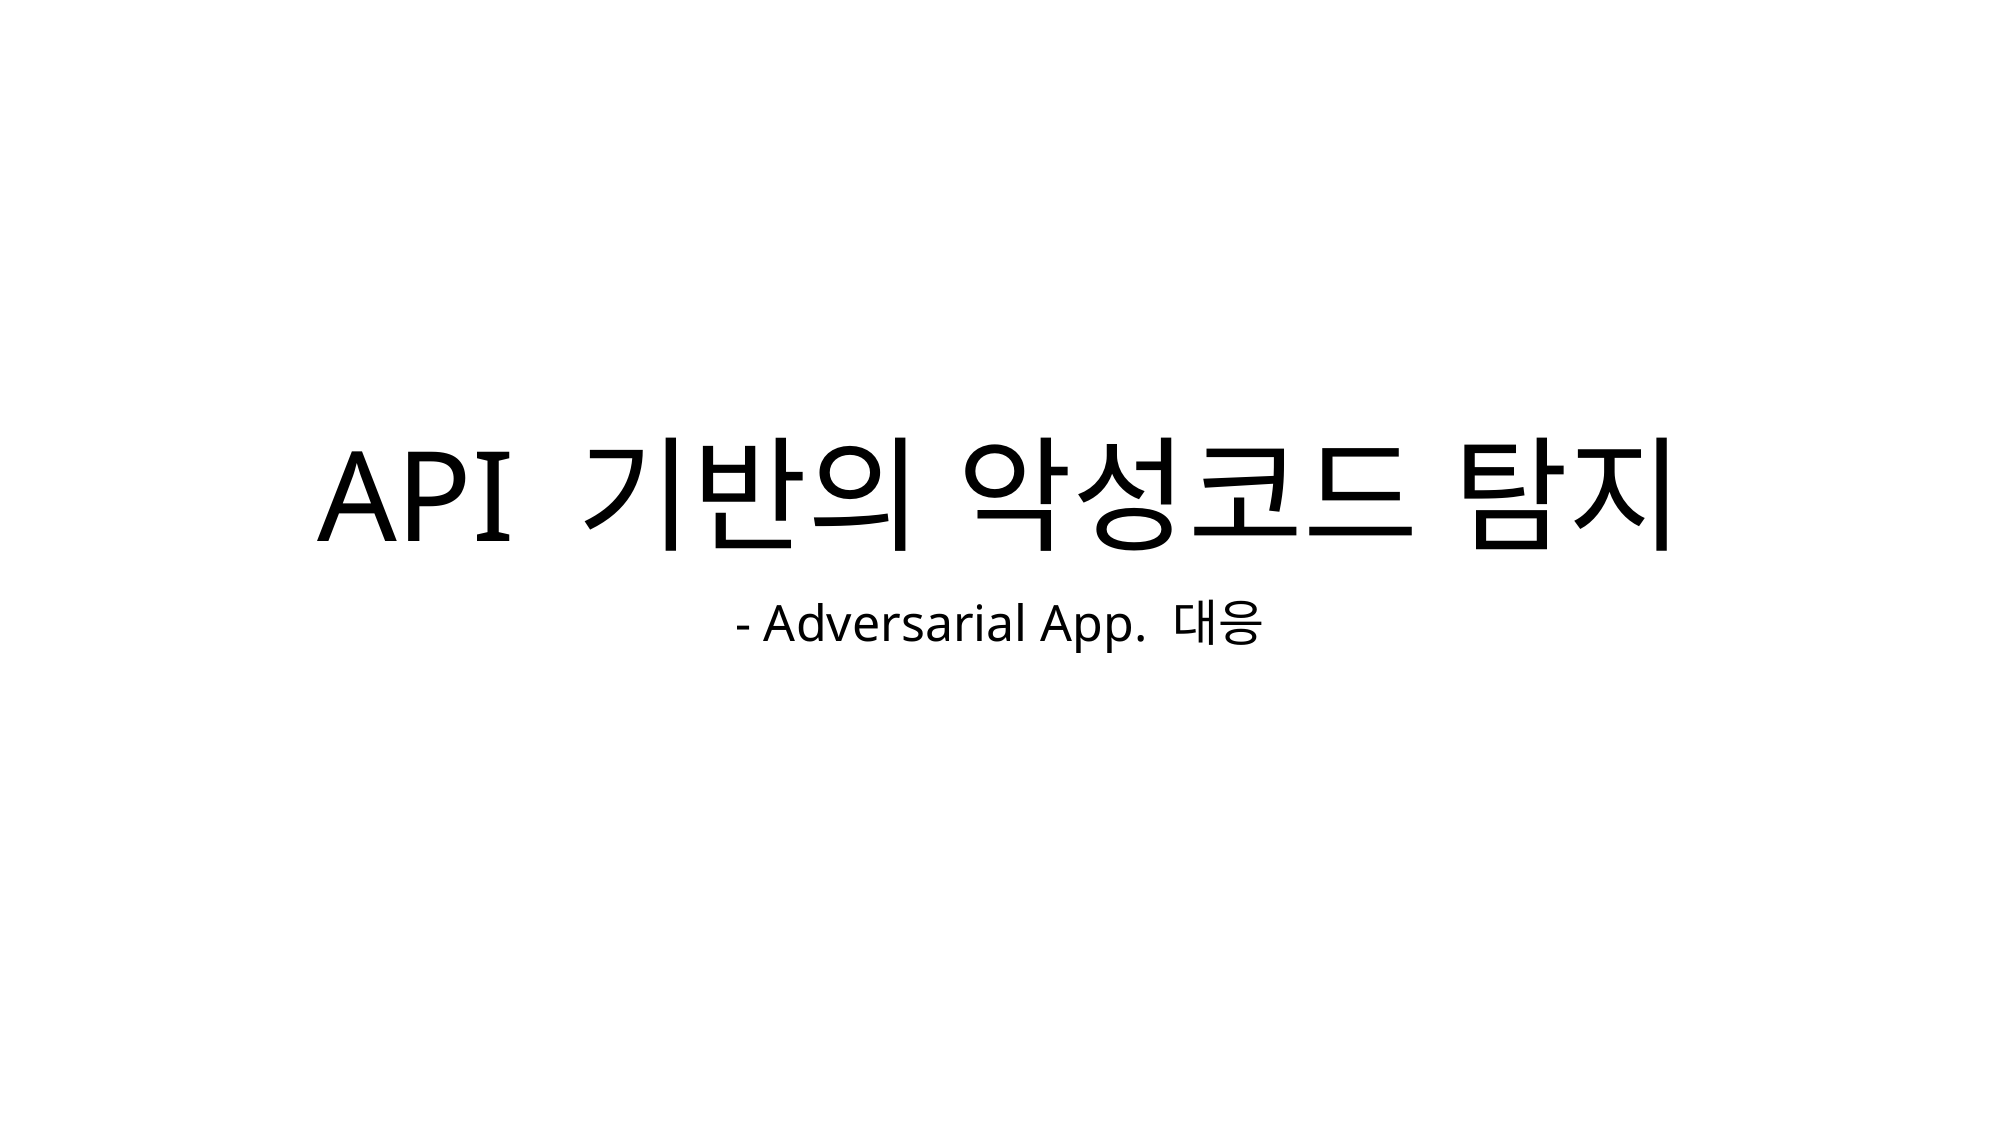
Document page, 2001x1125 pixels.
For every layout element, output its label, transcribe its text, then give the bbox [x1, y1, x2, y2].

title API 기반의 악성코드 탐지 [249, 184, 1750, 576]
subtitle - Adversarial App. 대응 [249, 590, 1750, 863]
